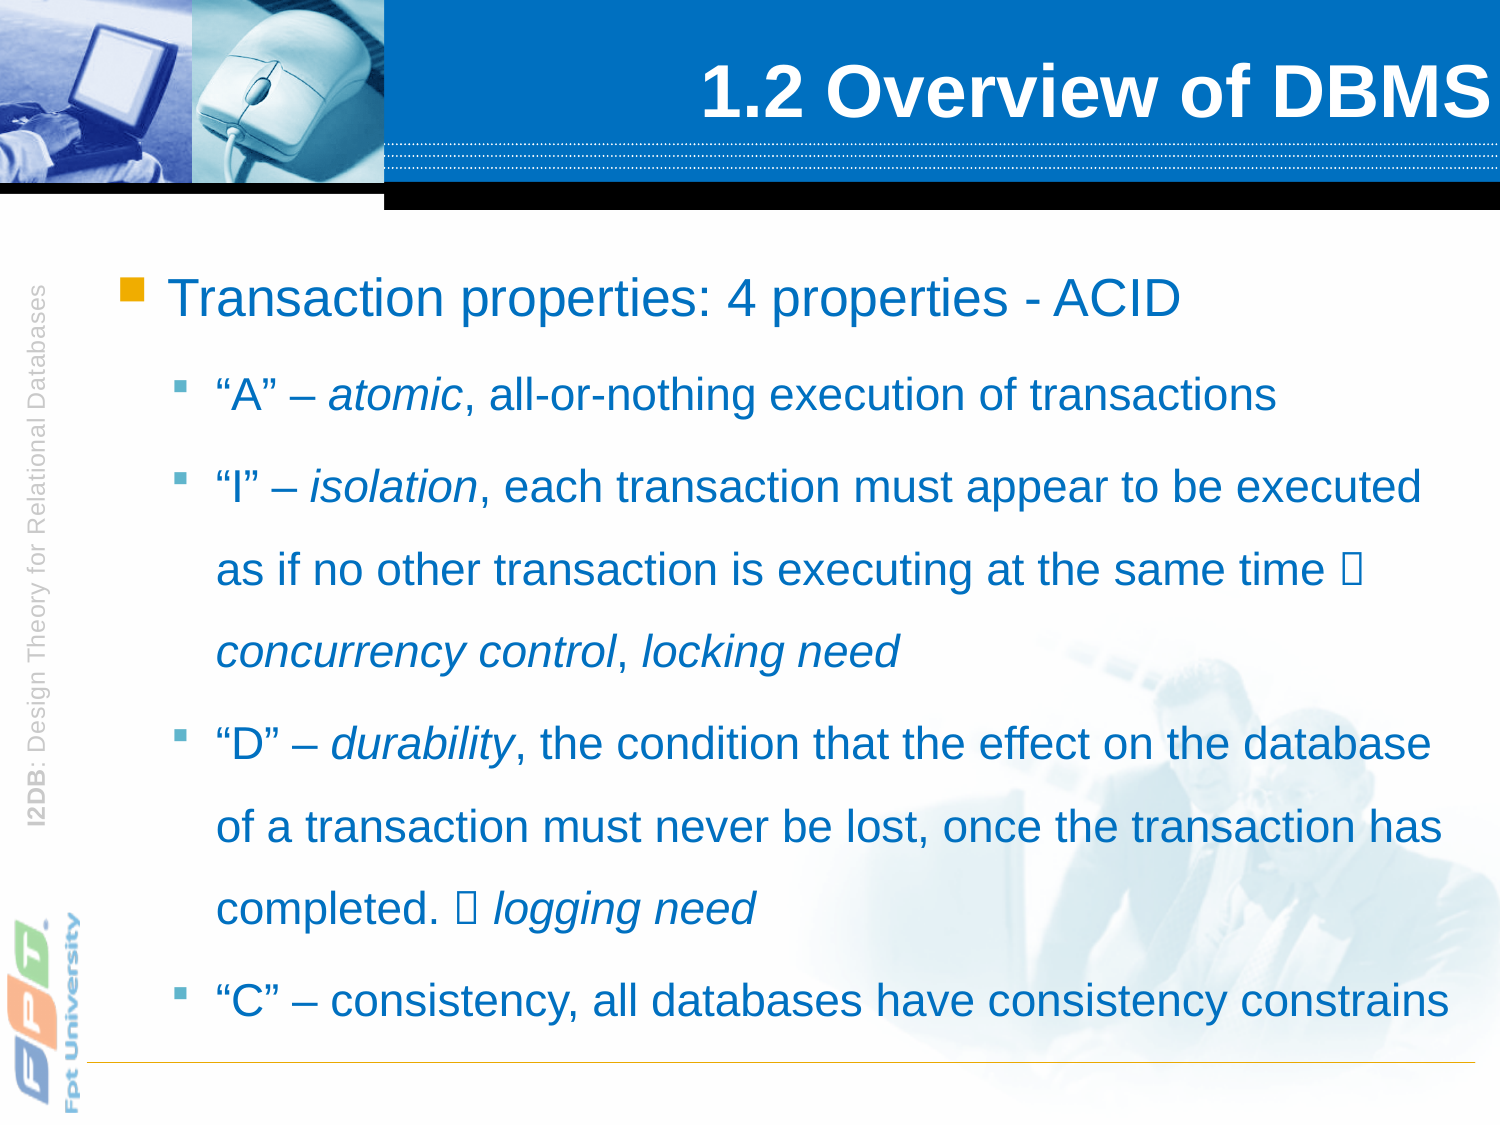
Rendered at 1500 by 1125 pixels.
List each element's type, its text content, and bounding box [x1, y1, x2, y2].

title 1.2 Overview of DBMS [387, 0, 1500, 175]
picture [0, 0, 385, 183]
picture [0, 194, 1500, 1125]
list Transaction properties: 4 properties - ACID “A” – atomic, all-or-nothing execution of transactions “I” – isolation, each transaction must appear to be executed as if no other transaction is executing at the same time  concurrency control, locking need “D” – durability, the condition that the effect on the database of a transaction must never be lost, once the transaction has completed.  logging need “C” – consistency, all databases have consistency constrains [87, 216, 1475, 1050]
